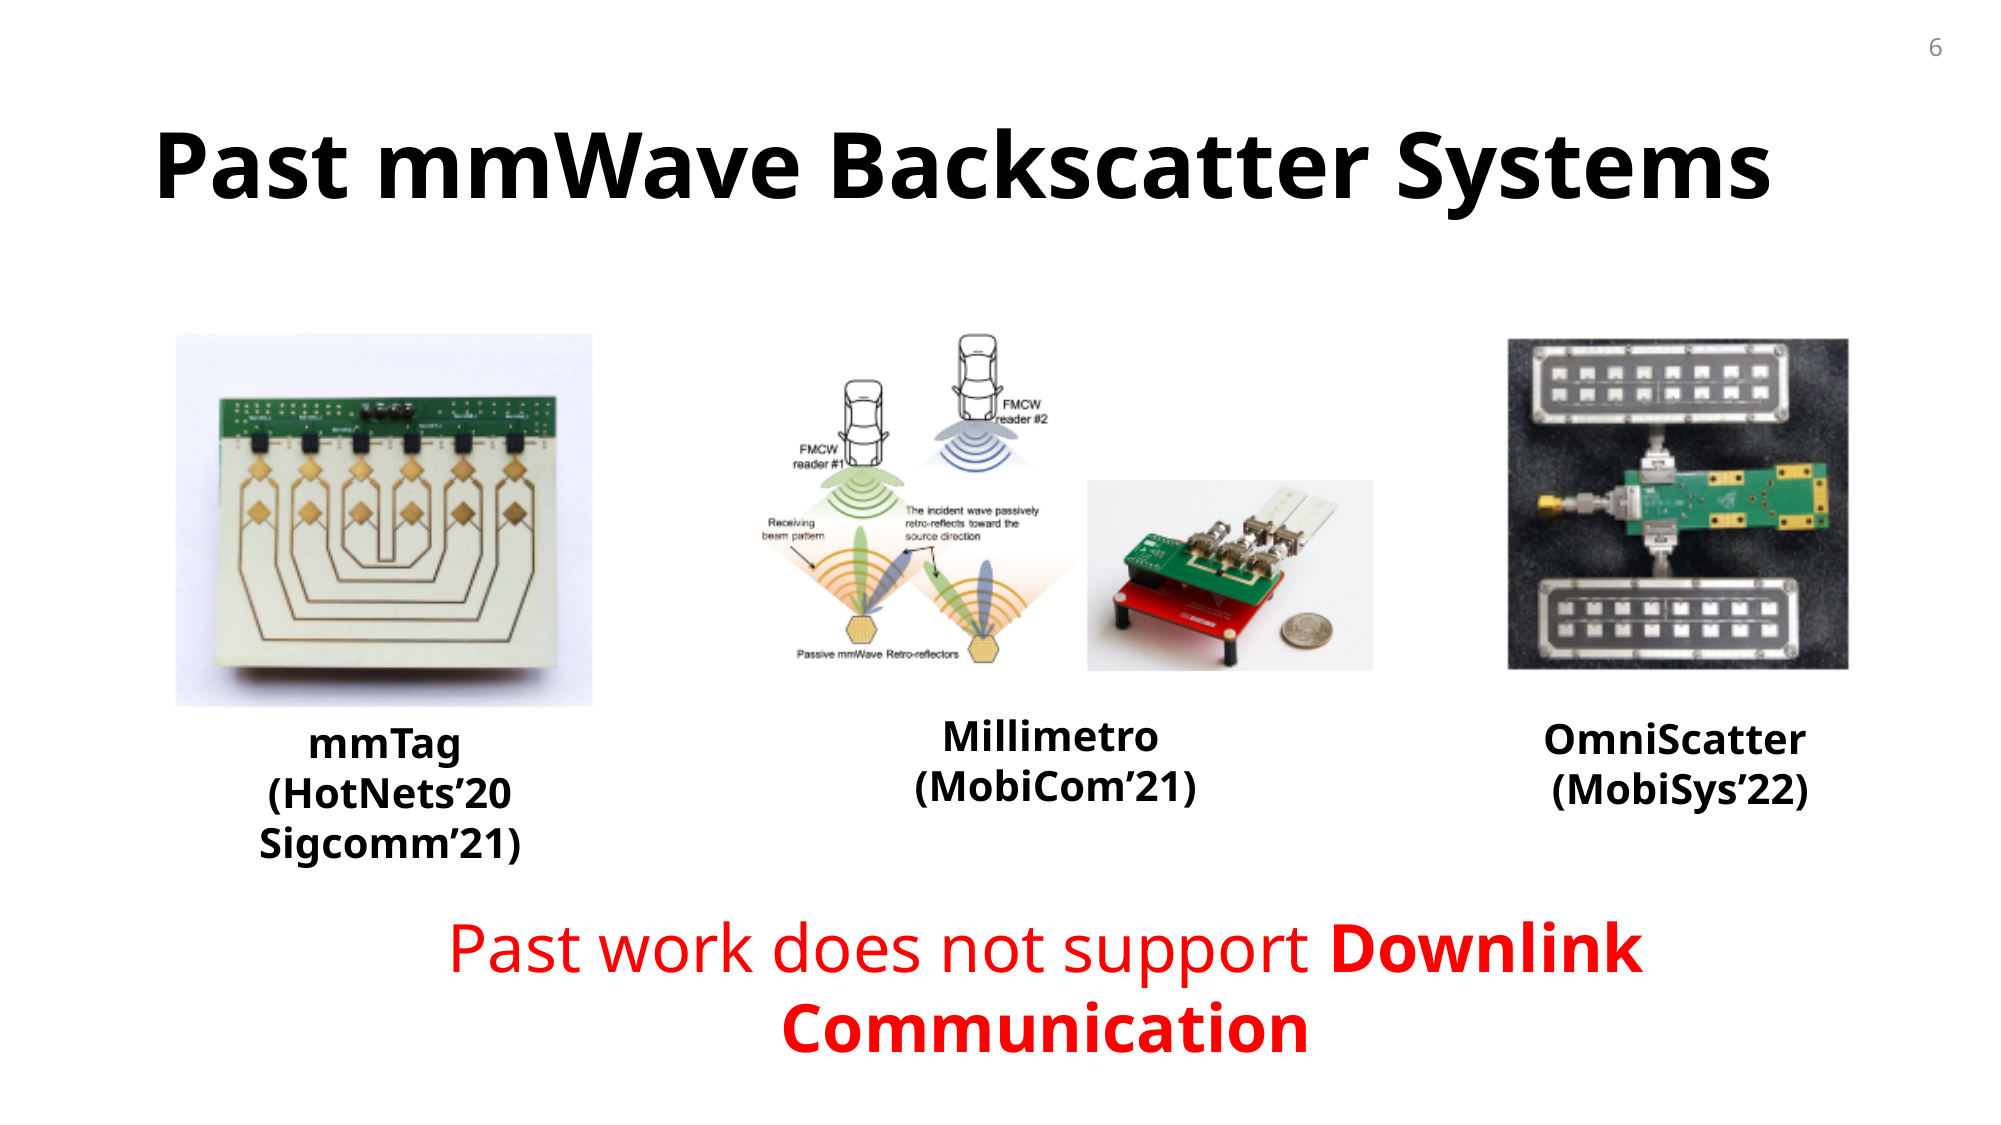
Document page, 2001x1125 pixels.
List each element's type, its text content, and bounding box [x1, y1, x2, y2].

title Past mmWave Backscatter Systems [137, 59, 1863, 278]
slide_number 6 [1507, 18, 1958, 79]
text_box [739, 315, 1373, 819]
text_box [129, 309, 644, 826]
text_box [1416, 281, 1935, 822]
text_box Past work does not support Downlink Communication [195, 898, 1897, 1074]
